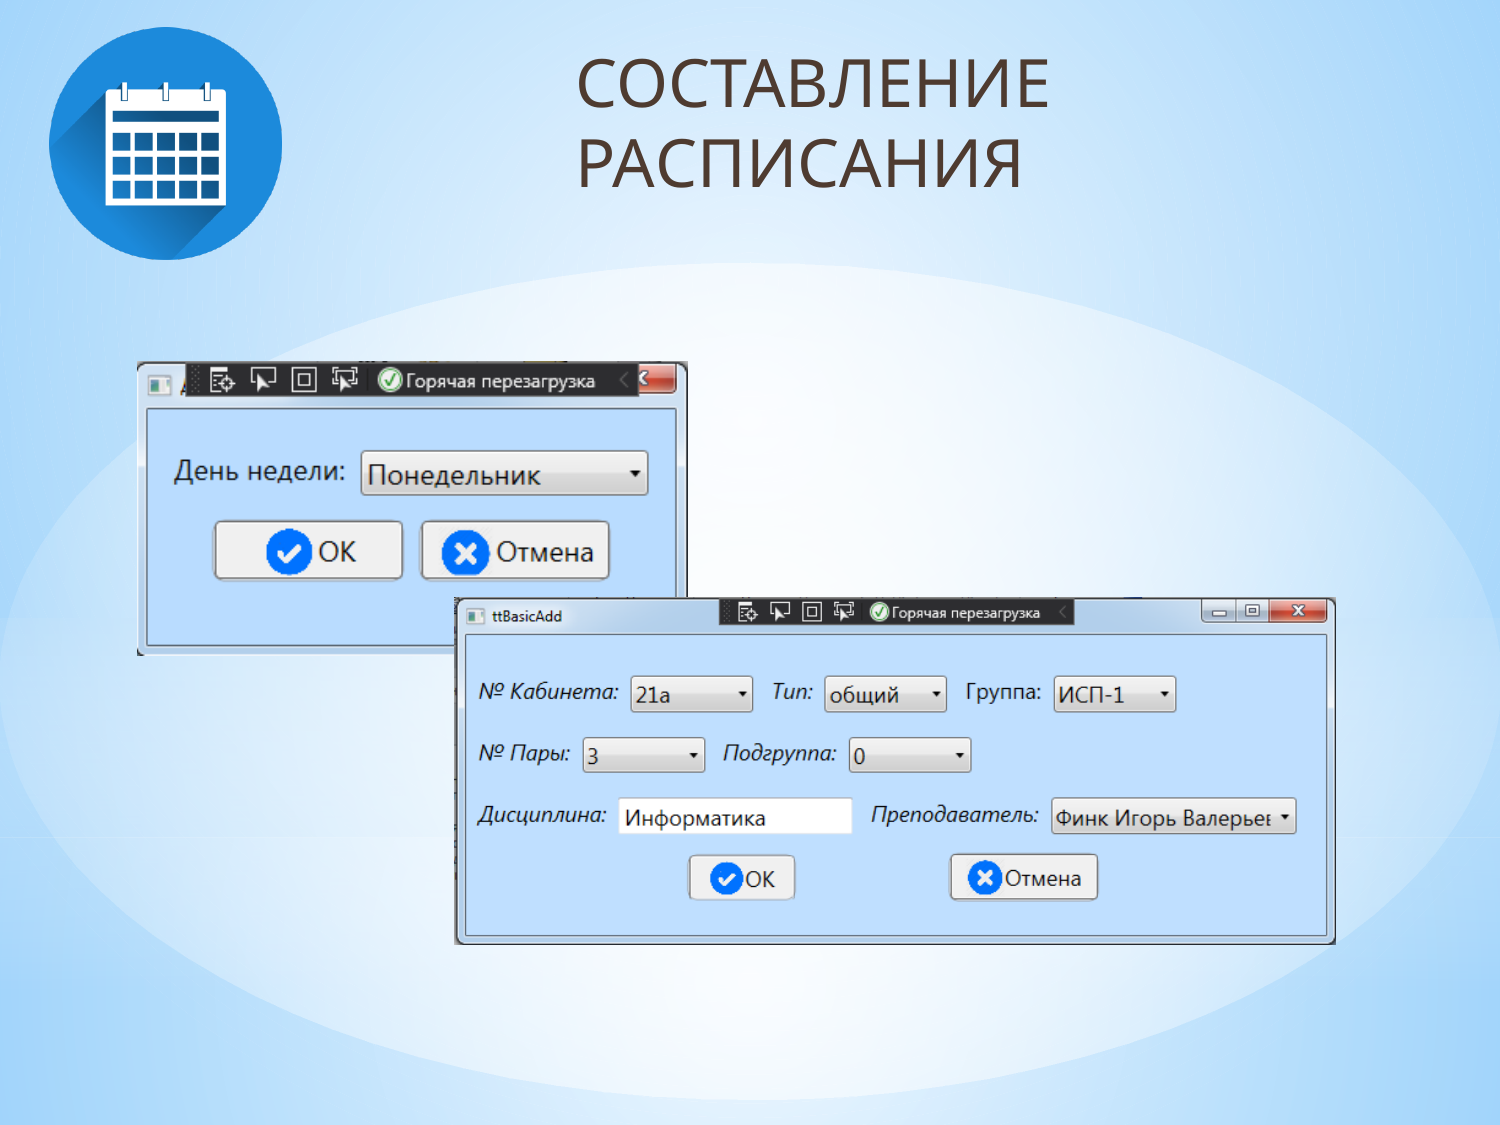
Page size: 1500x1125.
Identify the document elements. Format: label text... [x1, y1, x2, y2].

text_box Составление расписания [560, 37, 1463, 204]
picture [137, 361, 1336, 945]
picture [49, 27, 282, 260]
